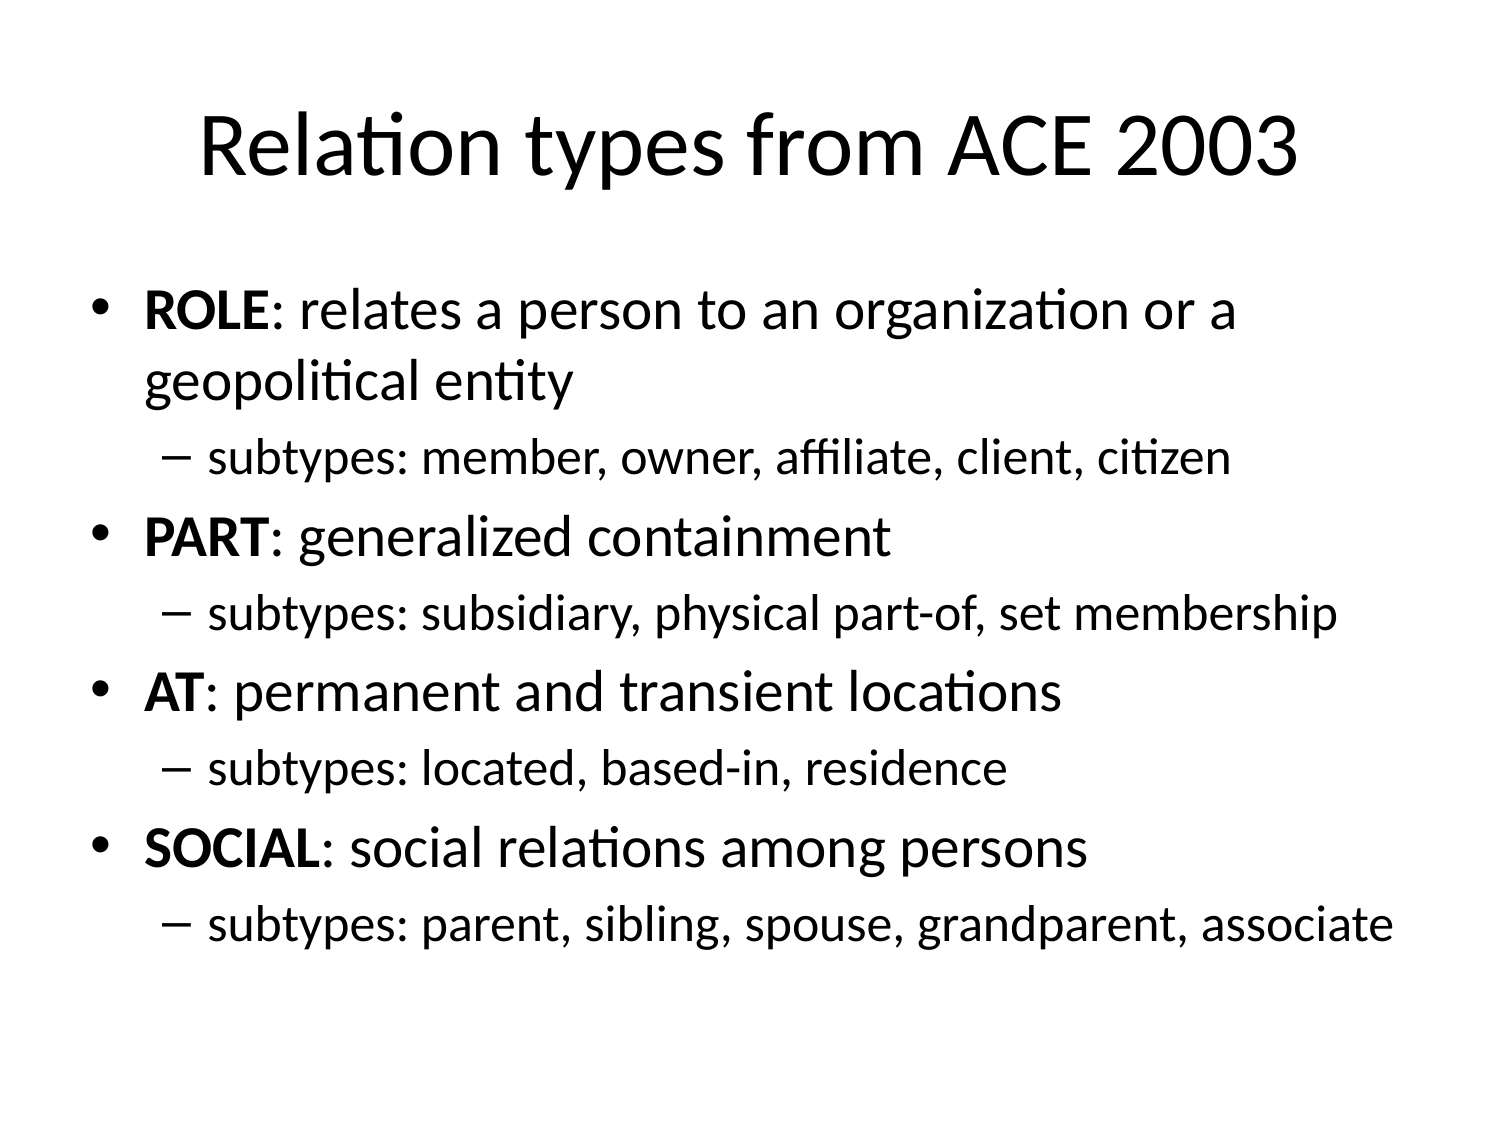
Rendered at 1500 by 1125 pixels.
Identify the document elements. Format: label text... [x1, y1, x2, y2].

title Relation types from ACE 2003 [75, 45, 1425, 233]
list ROLE: relates a person to an organization or a geopolitical entity subtypes: member, owner, affiliate, client, citizen PART: generalized containment subtypes: subsidiary, physical part-of, set membership AT: permanent and transient locations subtypes: located, based-in, residence SOCIAL: social relations among persons subtypes: parent, sibling, spouse, grandparent, associate [75, 262, 1425, 1005]
